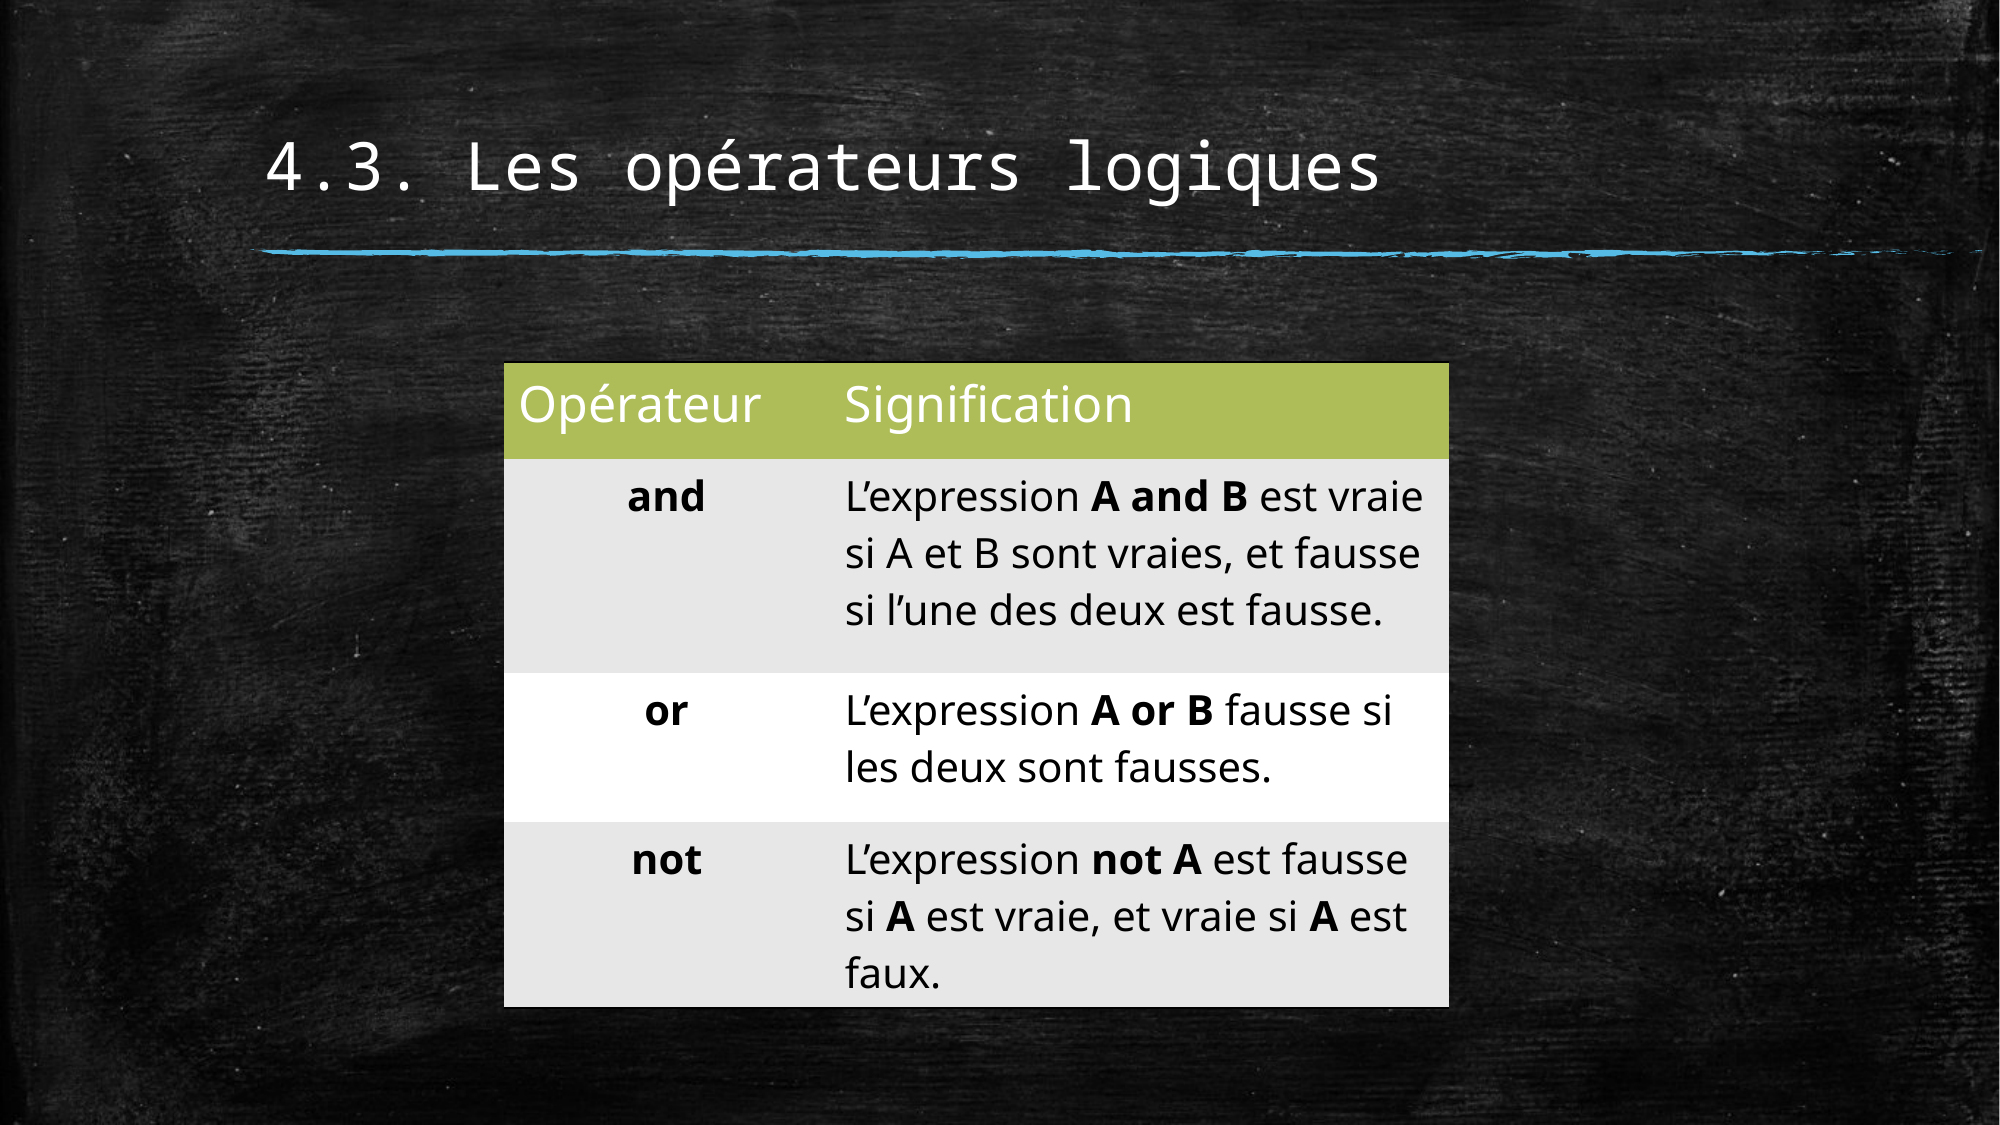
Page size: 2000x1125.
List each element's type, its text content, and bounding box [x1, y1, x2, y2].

table_cell L’expression not A est fausse si A est vraie, et vraie si A est faux. [830, 822, 1449, 1007]
table_cell not [504, 822, 830, 1007]
table_cell L’expression A and B est vraie si A et B sont vraies, et fausse si l’une des deux est fausse. [830, 459, 1449, 673]
table_header Signification [830, 363, 1449, 459]
table_cell or [504, 673, 830, 822]
table_cell and [504, 459, 830, 673]
table_cell L’expression A or B fausse si les deux sont fausses. [830, 673, 1449, 822]
table_header Opérateur [504, 363, 830, 459]
title 4.3. Les opérateurs logiques [249, 45, 1750, 213]
